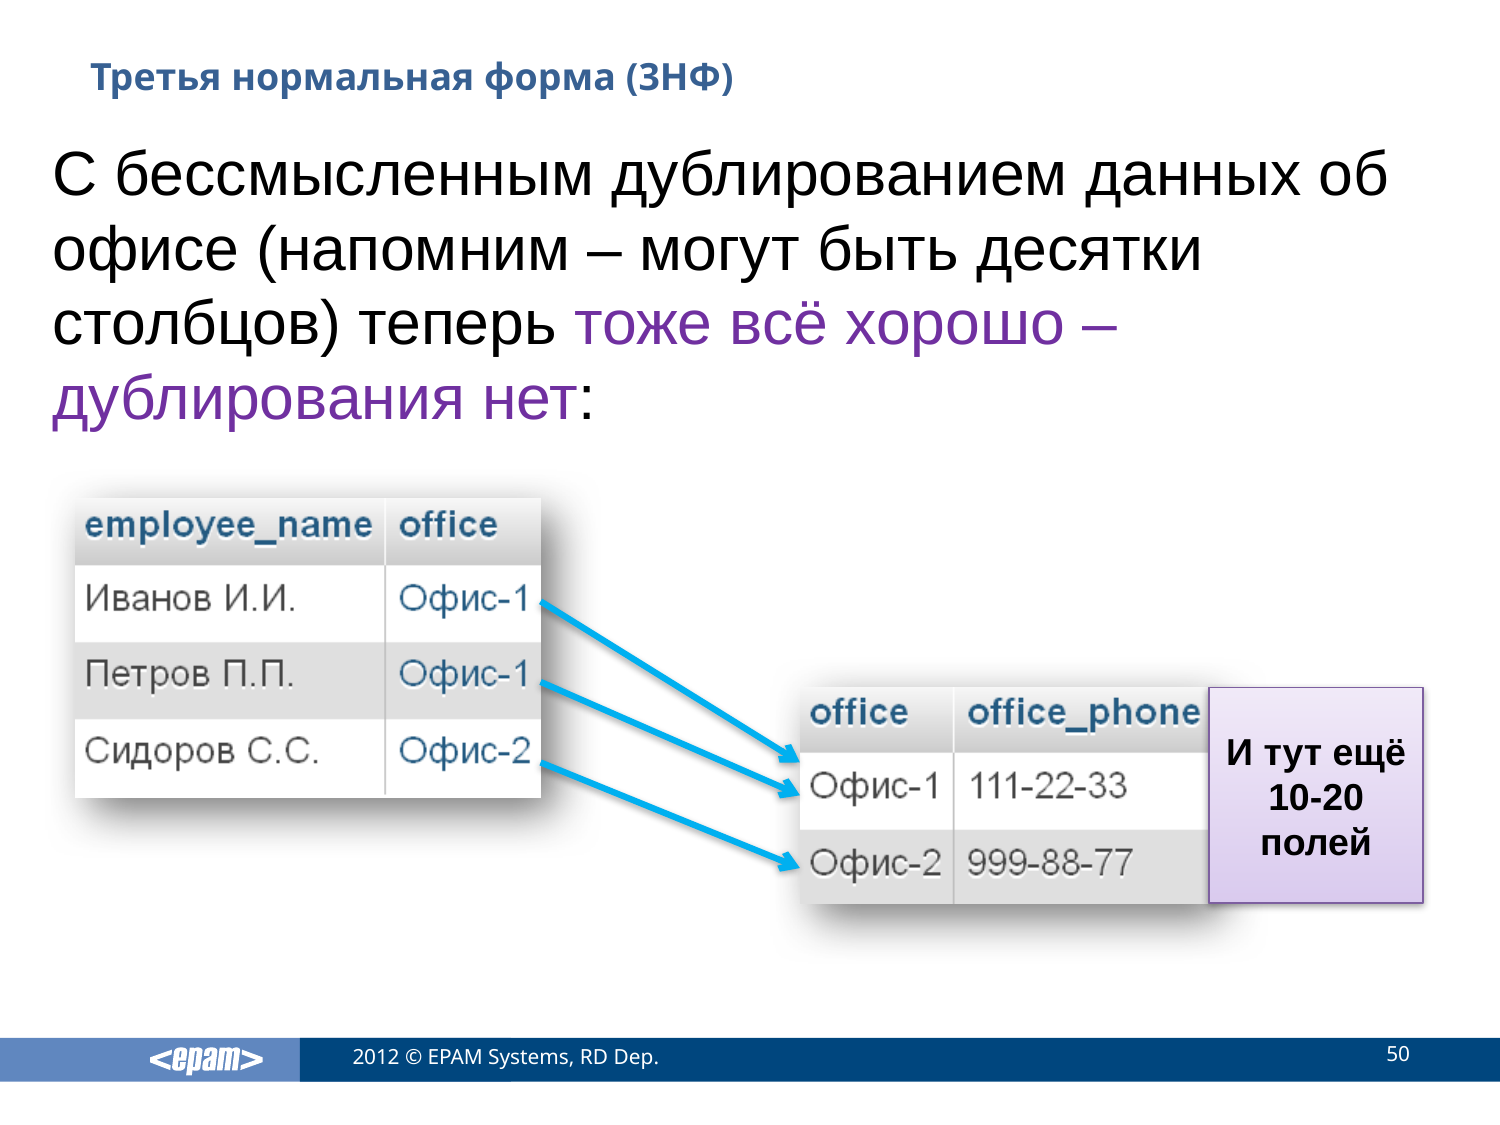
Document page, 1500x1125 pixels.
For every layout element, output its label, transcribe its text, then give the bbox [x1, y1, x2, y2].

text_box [540, 601, 801, 681]
picture [74, 498, 541, 798]
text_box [540, 681, 801, 762]
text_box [799, 687, 1424, 904]
footer 2012 © EPAM Systems, RD Dep. [337, 1028, 738, 1088]
slide_number 50 [1262, 1025, 1425, 1085]
title Третья нормальная форма (3НФ) [75, 45, 1425, 125]
text_box С бессмысленным дублированием данных об офисе (напомним – могут быть десятки столбцов) теперь тоже всё хорошо – дублирования нет: [37, 125, 1463, 300]
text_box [540, 762, 801, 869]
